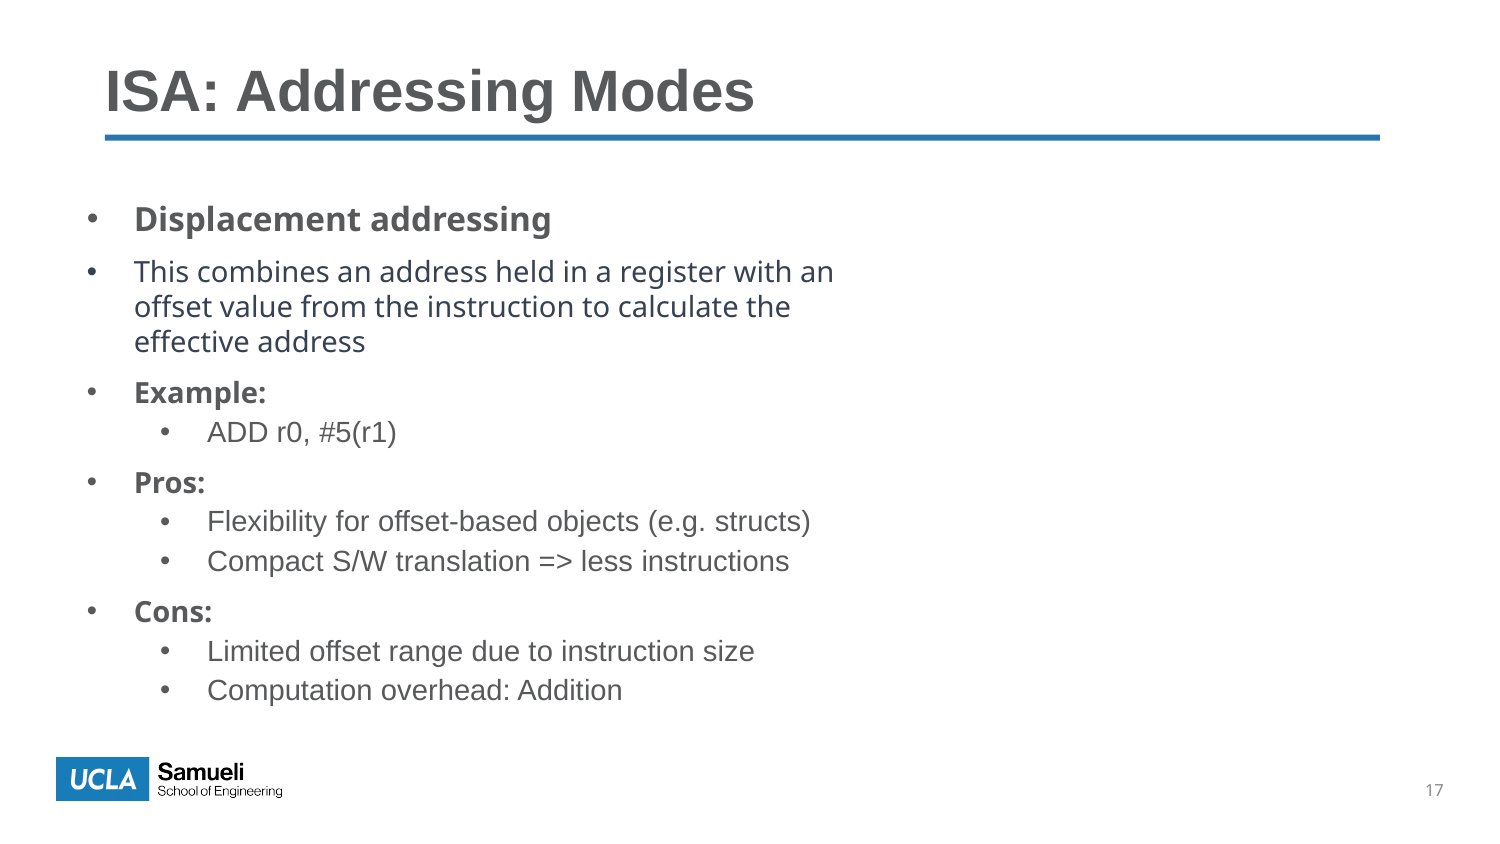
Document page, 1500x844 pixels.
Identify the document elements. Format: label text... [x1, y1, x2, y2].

slide_number 17 [1425, 780, 1500, 840]
picture [56, 757, 282, 801]
title ISA: Addressing Modes [105, 60, 1380, 125]
list Displacement addressing This combines an address held in a register with an offset value from the instruction to calculate the effective address Example: ADD r0, #5(r1) Pros: Flexibility for offset-based objects (e.g. structs) Compact S/W translation => less instructions Cons: Limited offset range due to instruction size Computation overhead: Addition [86, 198, 895, 741]
